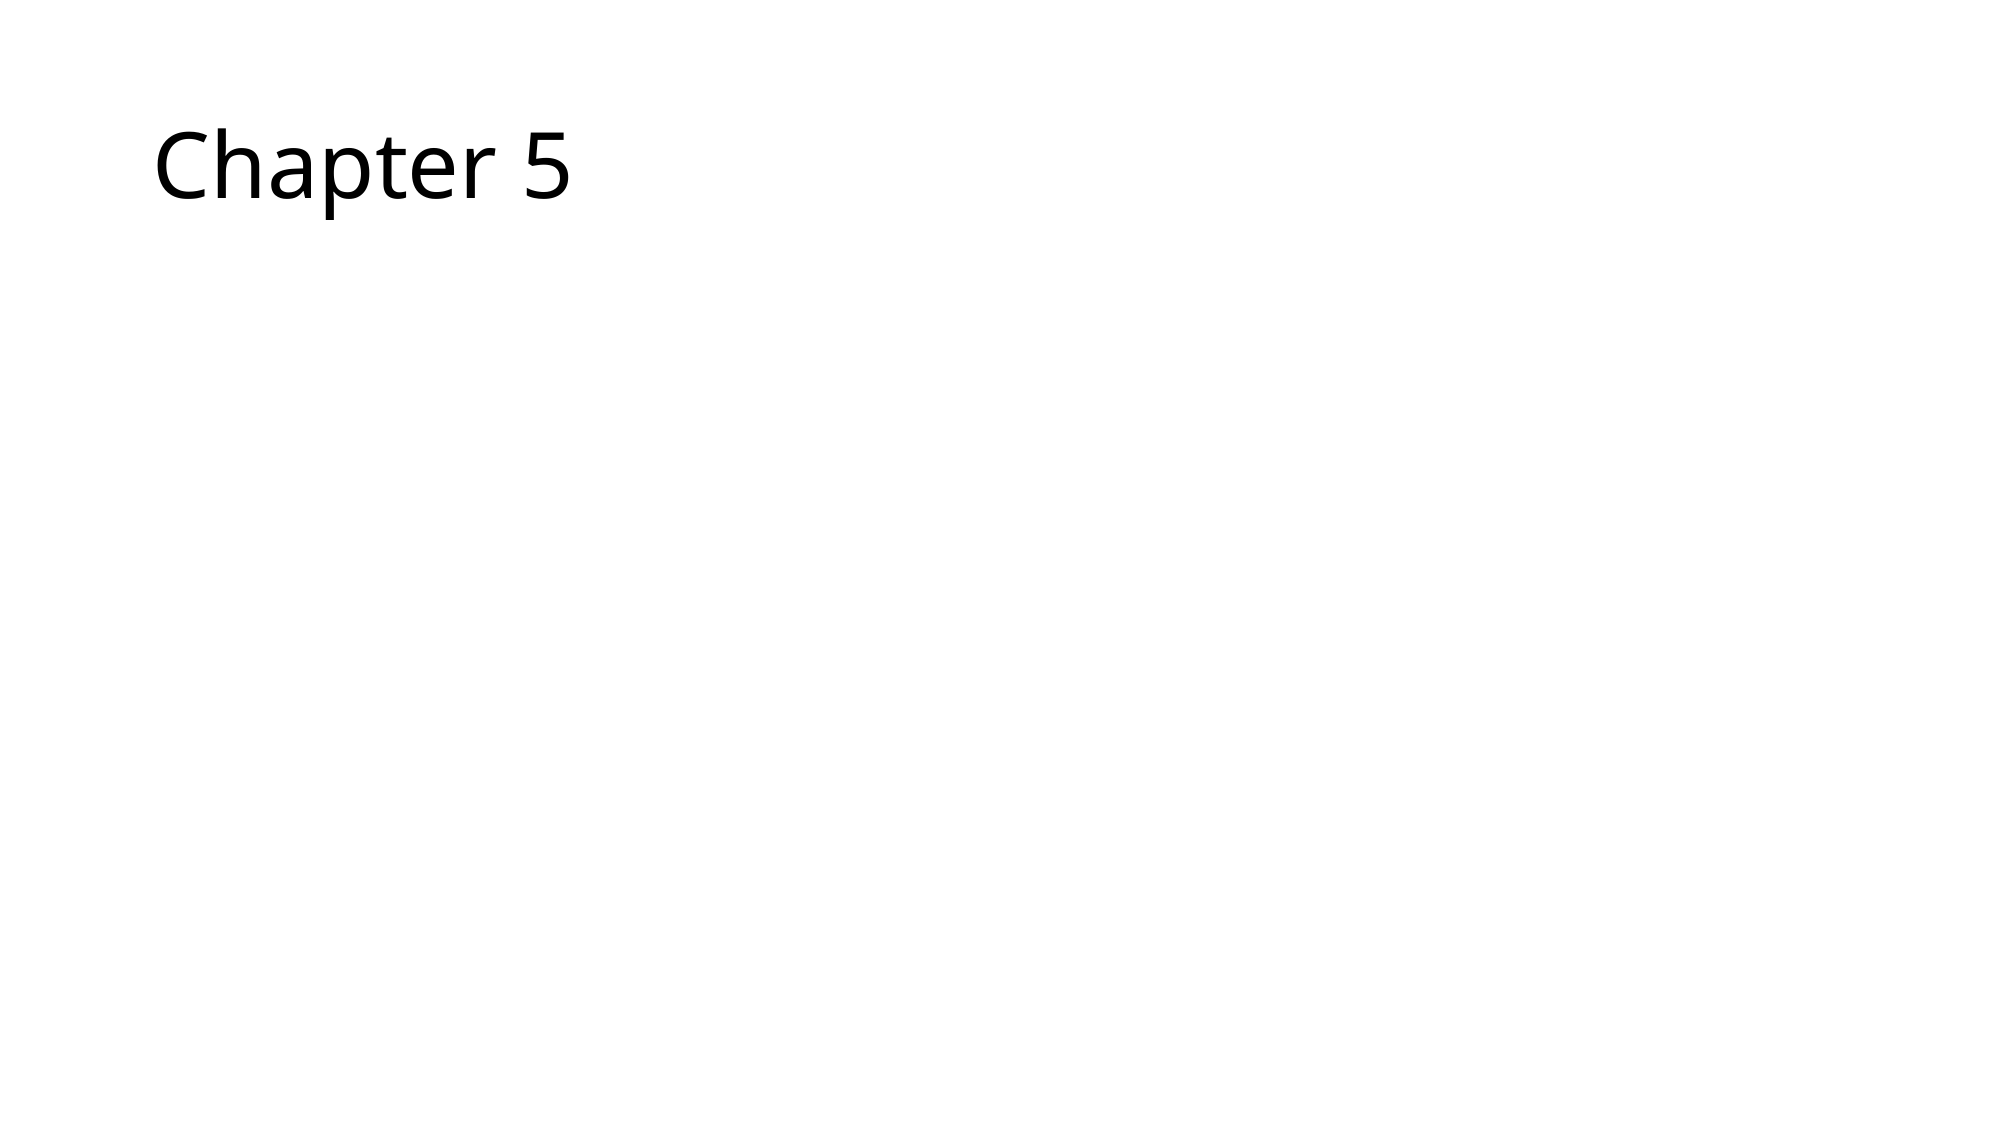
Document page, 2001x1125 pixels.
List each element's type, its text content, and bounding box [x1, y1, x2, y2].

title Chapter 5 [137, 59, 1863, 278]
